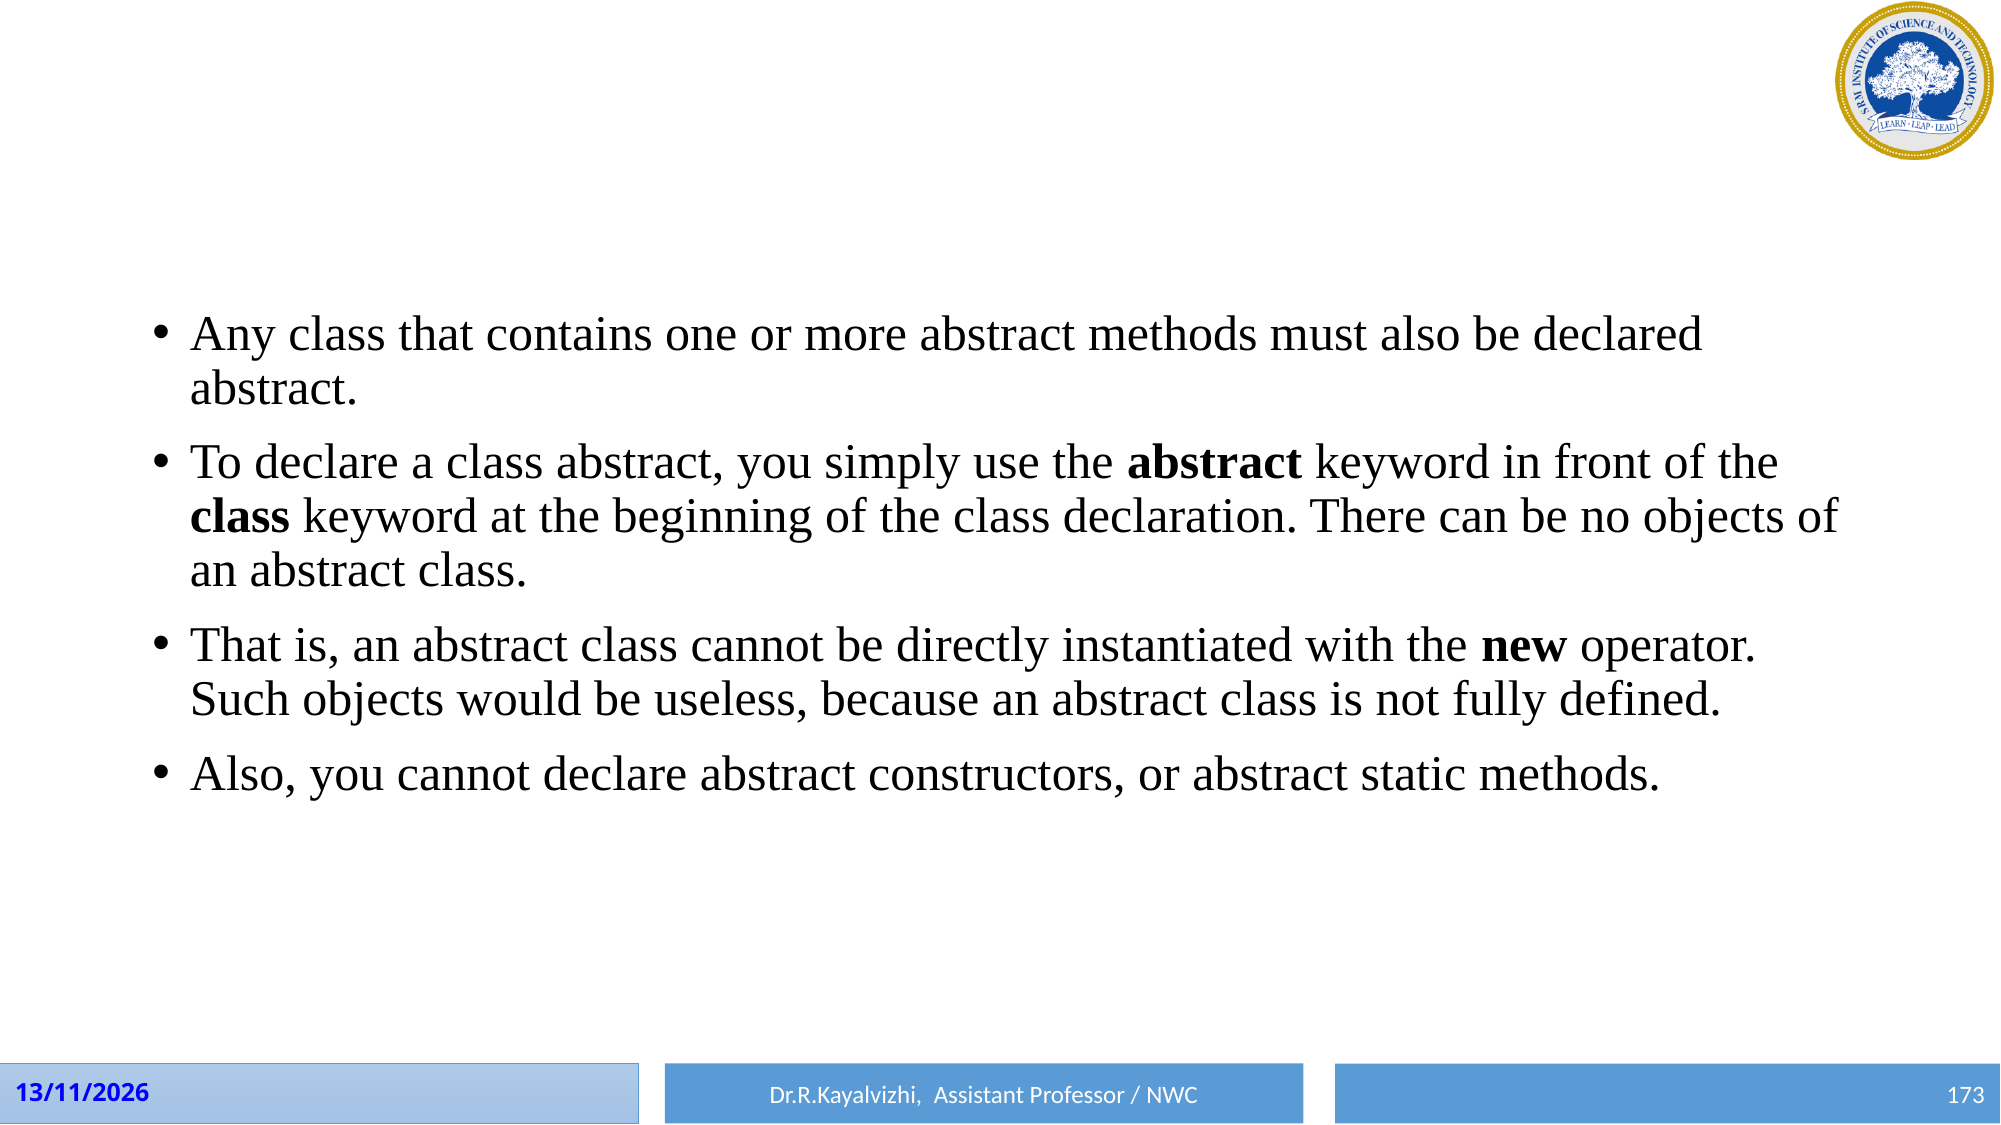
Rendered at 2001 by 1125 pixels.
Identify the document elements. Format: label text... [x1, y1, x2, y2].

list Any class that contains one or more abstract methods must also be declared abstract. To declare a class abstract, you simply use the abstract keyword in front of the class keyword at the beginning of the class declaration. There can be no objects of an abstract class. That is, an abstract class cannot be directly instantiated with the new operator. Such objects would be useless, because an abstract class is not fully defined. Also, you cannot declare abstract constructors, or abstract static methods. [137, 299, 1863, 1014]
text_box Dr.R.Kayalvizhi, Assistant Professor / NWC [664, 1063, 1304, 1124]
slide_number 173 [1335, 1063, 2000, 1124]
picture [1835, 1, 1994, 160]
text_box 10-08-2023 [0, 1063, 639, 1124]
